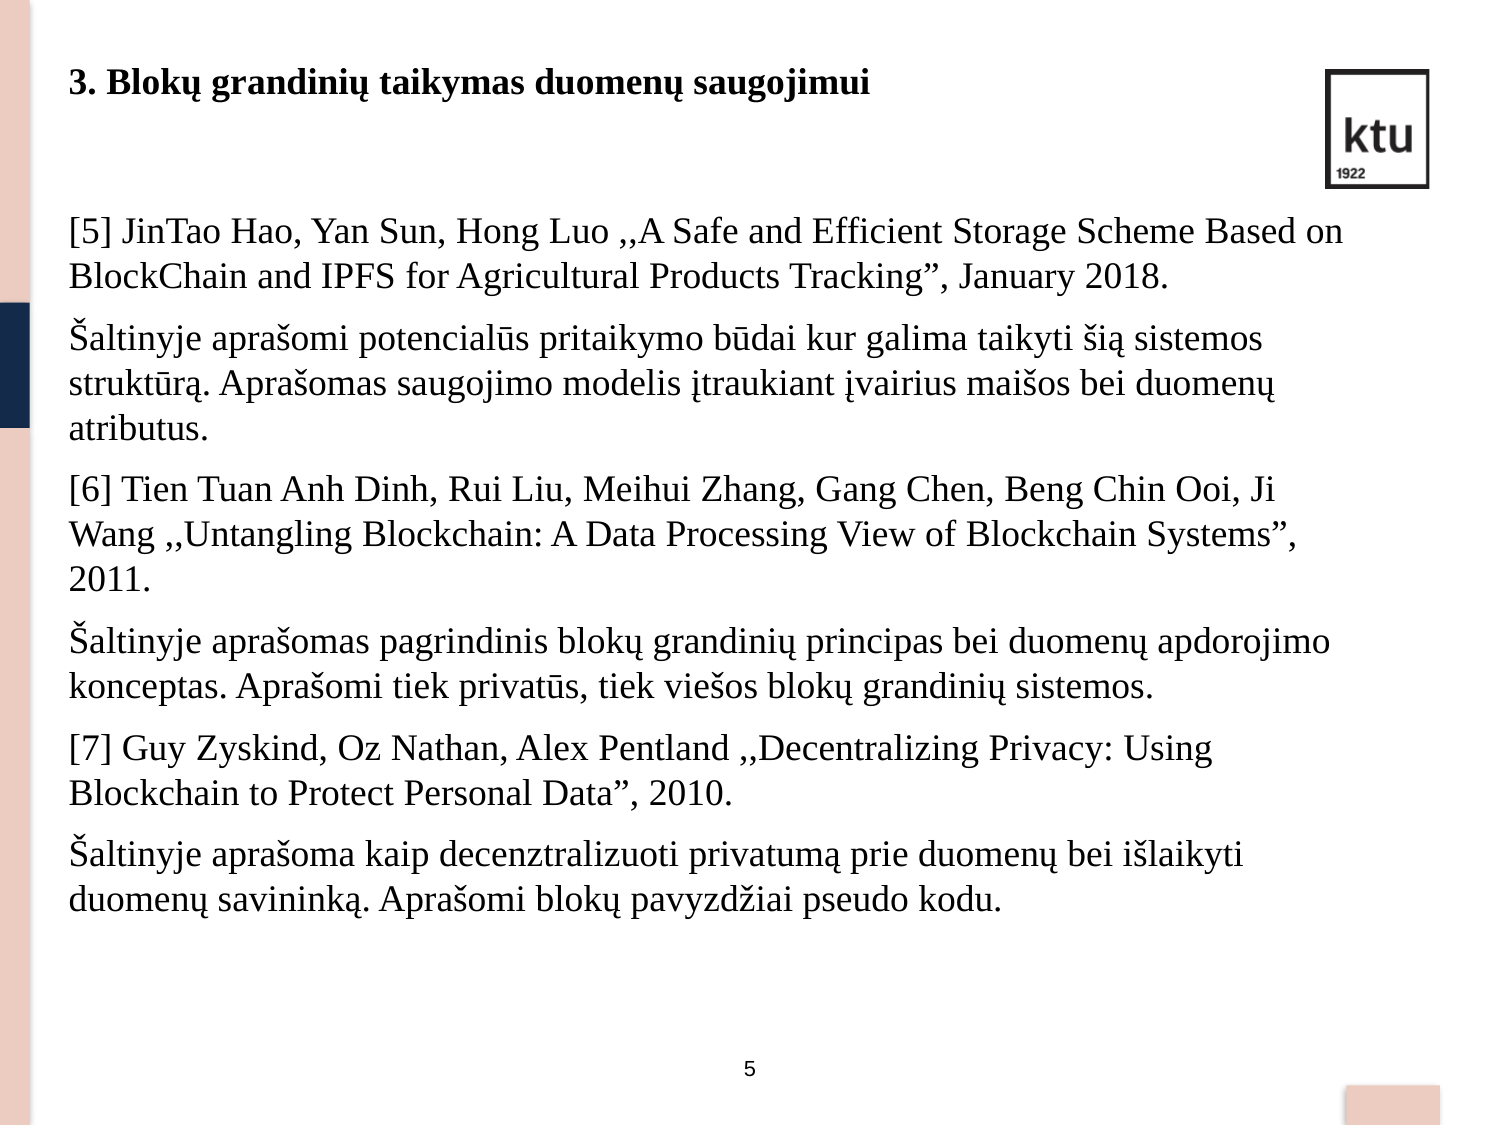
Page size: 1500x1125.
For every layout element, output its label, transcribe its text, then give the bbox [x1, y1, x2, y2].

list 3. Blokų grandinių taikymas duomenų saugojimui [53, 49, 1405, 149]
list [5] JinTao Hao, Yan Sun, Hong Luo ,,A Safe and Efficient Storage Scheme Based on BlockChain and IPFS for Agricultural Products Tracking”, January 2018. Šaltinyje aprašomi potencialūs pritaikymo būdai kur galima taikyti šią sistemos struktūrą. Aprašomas saugojimo modelis įtraukiant įvairius maišos bei duomenų atributus. [6] Tien Tuan Anh Dinh, Rui Liu, Meihui Zhang, Gang Chen, Beng Chin Ooi, Ji Wang ,,Untangling Blockchain: A Data Processing View of Blockchain Systems”, 2011. Šaltinyje aprašomas pagrindinis blokų grandinių principas bei duomenų apdorojimo konceptas. Aprašomi tiek privatūs, tiek viešos blokų grandinių sistemos. [7] Guy Zyskind, Oz Nathan, Alex Pentland ,,Decentralizing Privacy: Using Blockchain to Protect Personal Data”, 2010. Šaltinyje aprašoma kaip decenztralizuoti privatumą prie duomenų bei išlaikyti duomenų savininką. Aprašomi blokų pavyzdžiai pseudo kodu. [53, 198, 1405, 886]
